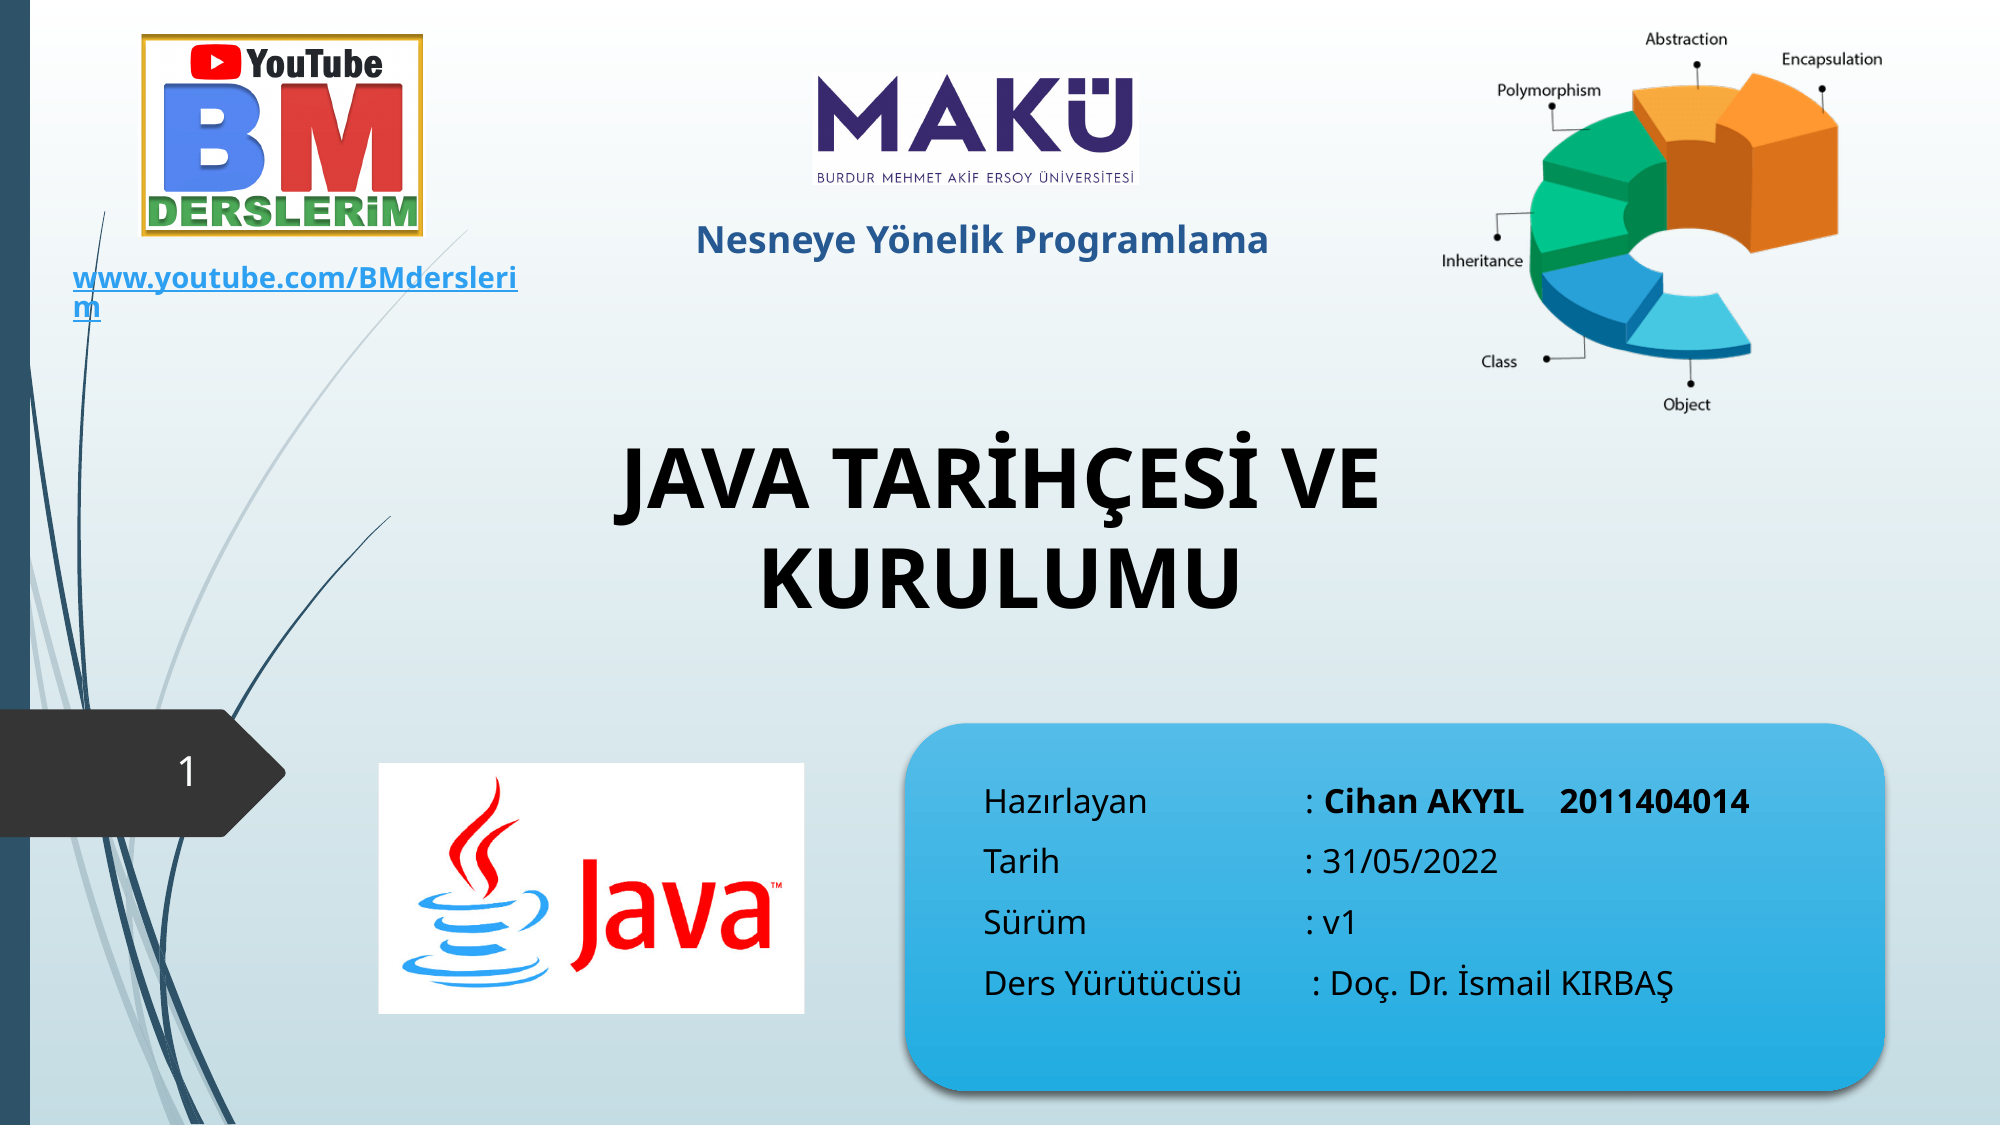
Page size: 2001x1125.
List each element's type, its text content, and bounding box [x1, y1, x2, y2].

picture [137, 30, 427, 238]
picture [811, 71, 1140, 185]
text_box www.youtube.com/BMderslerim [57, 251, 544, 307]
slide_number 1 [87, 743, 216, 803]
text_box Nesneye Yönelik Programlama [618, 208, 1347, 384]
picture [378, 763, 805, 1014]
text_box Hazırlayan : Cihan AKYIL 2011404014 Tarih : 31/05/2022 Sürüm : v1 Ders Yürütücüsü : Doç. Dr. İsmail KIRBAŞ [968, 772, 1871, 1104]
title JAVA TARİHÇESİ VE KURULUMU [378, 420, 1624, 734]
picture [1401, 17, 1987, 415]
text_box [905, 723, 1886, 1091]
